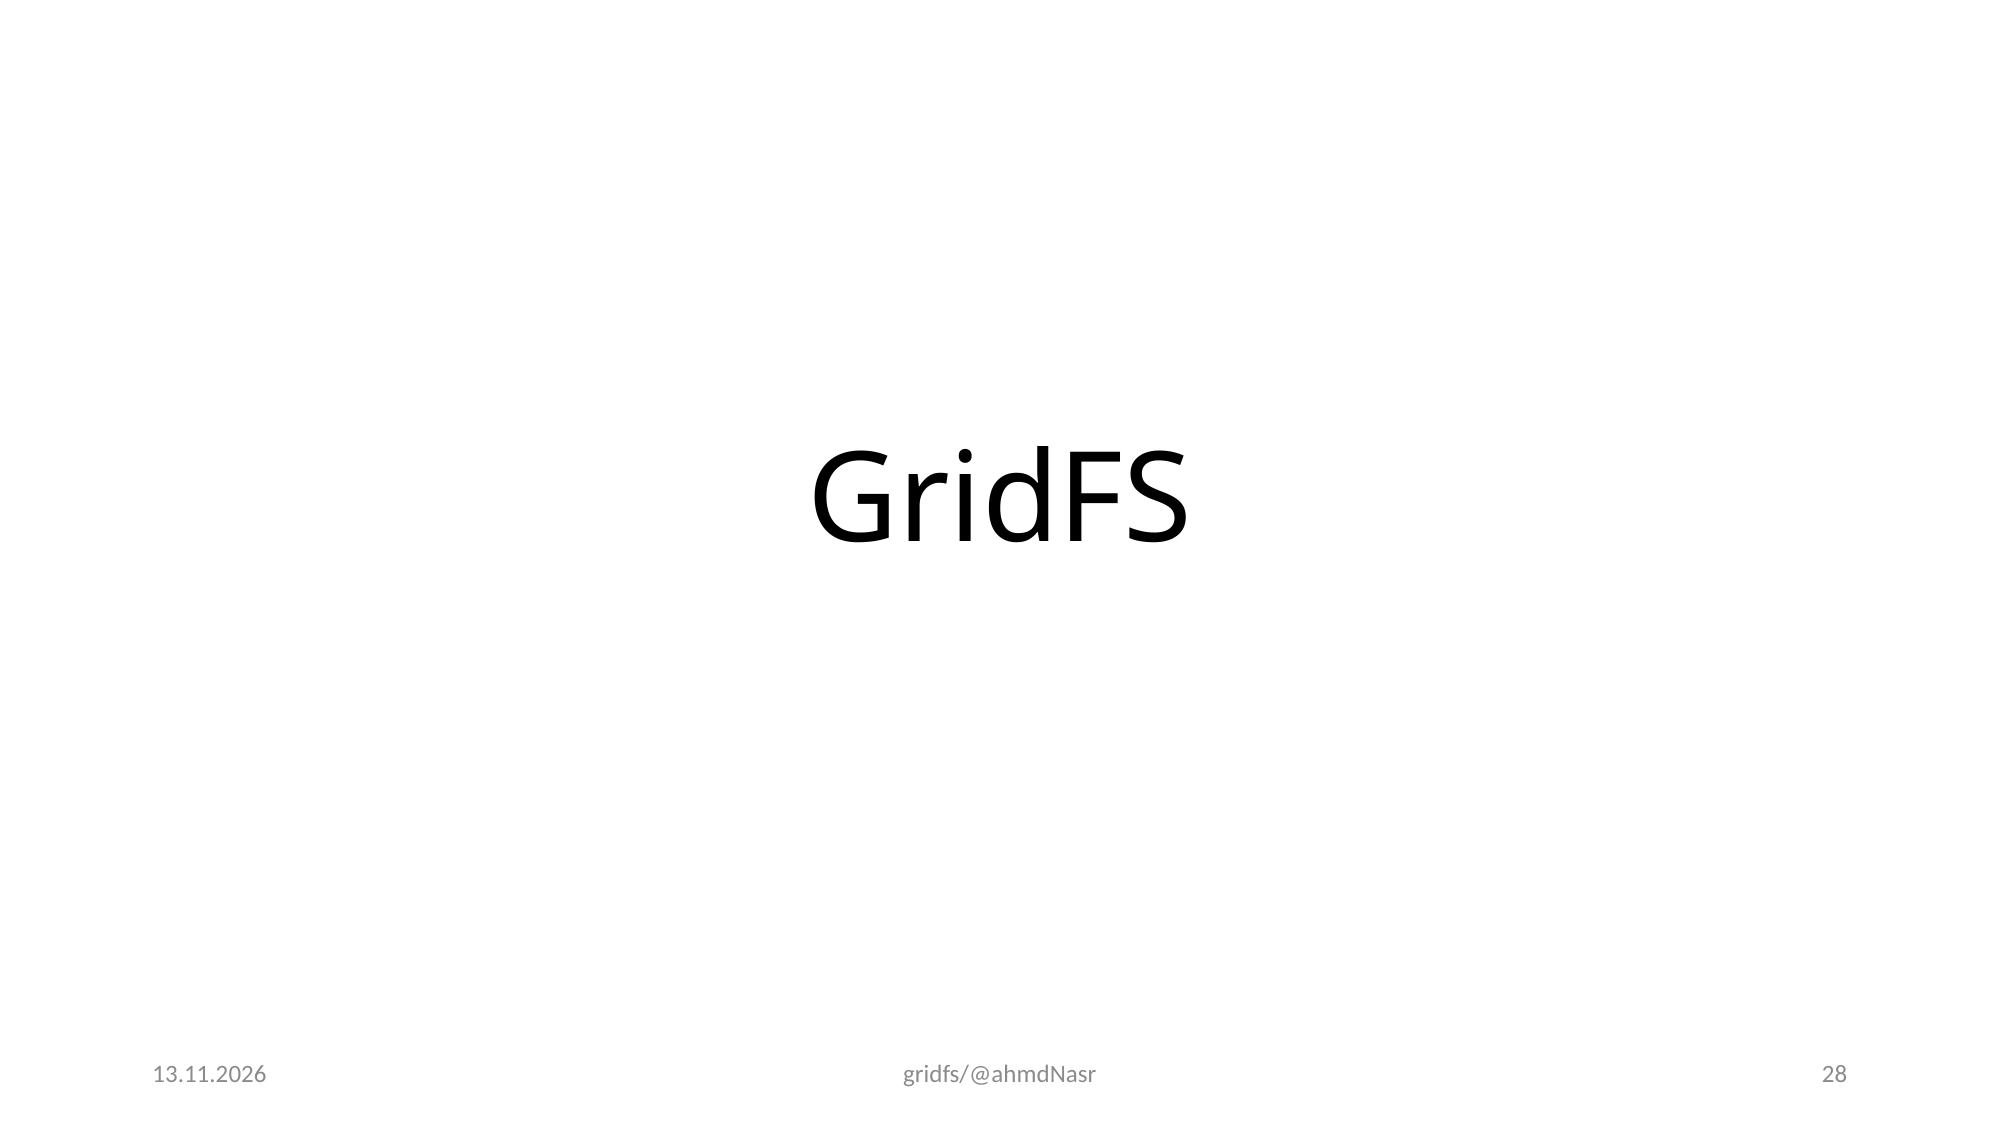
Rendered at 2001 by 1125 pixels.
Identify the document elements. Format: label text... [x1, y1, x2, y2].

title GridFS [249, 184, 1750, 576]
footer gridfs/@ahmdNasr [662, 1042, 1338, 1103]
slide_number 28 [1412, 1042, 1863, 1103]
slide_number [137, 1042, 588, 1103]
